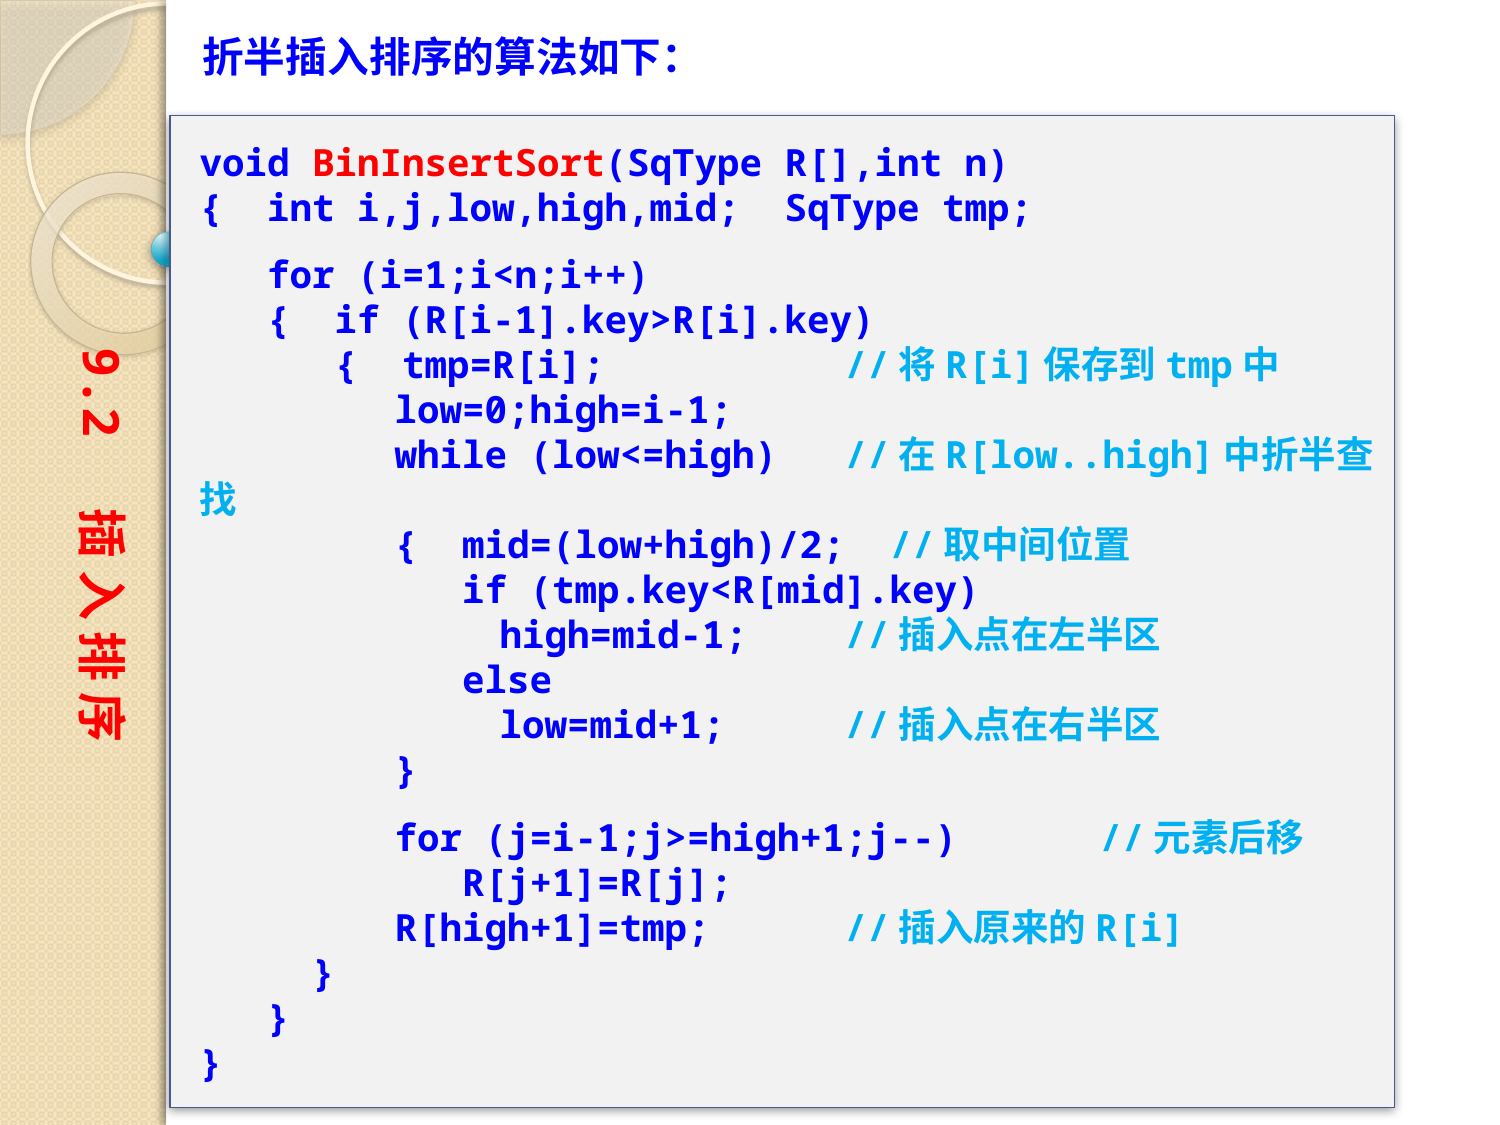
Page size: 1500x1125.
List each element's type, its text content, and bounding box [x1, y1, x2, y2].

text_box 折半插入排序的算法如下： [187, 23, 891, 89]
text_box 9.2 插 入 排 序 [49, 304, 141, 786]
text_box void BinInsertSort(SqType R[],int n) { int i,j,low,high,mid; SqType tmp; for (i=1;i<n;i++) { if (R[i-1].key>R[i].key) { tmp=R[i]; //将R[i]保存到tmp中 low=0;high=i-1; while (low<=high) //在R[low..high]中折半查找 { mid=(low+high)/2; //取中间位置 if (tmp.key<R[mid].key) high=mid-1; //插入点在左半区 else low=mid+1; //插入点在右半区 } for (j=i-1;j>=high+1;j--) //元素后移 R[j+1]=R[j]; R[high+1]=tmp; //插入原来的R[i] } } } [169, 115, 1395, 1108]
